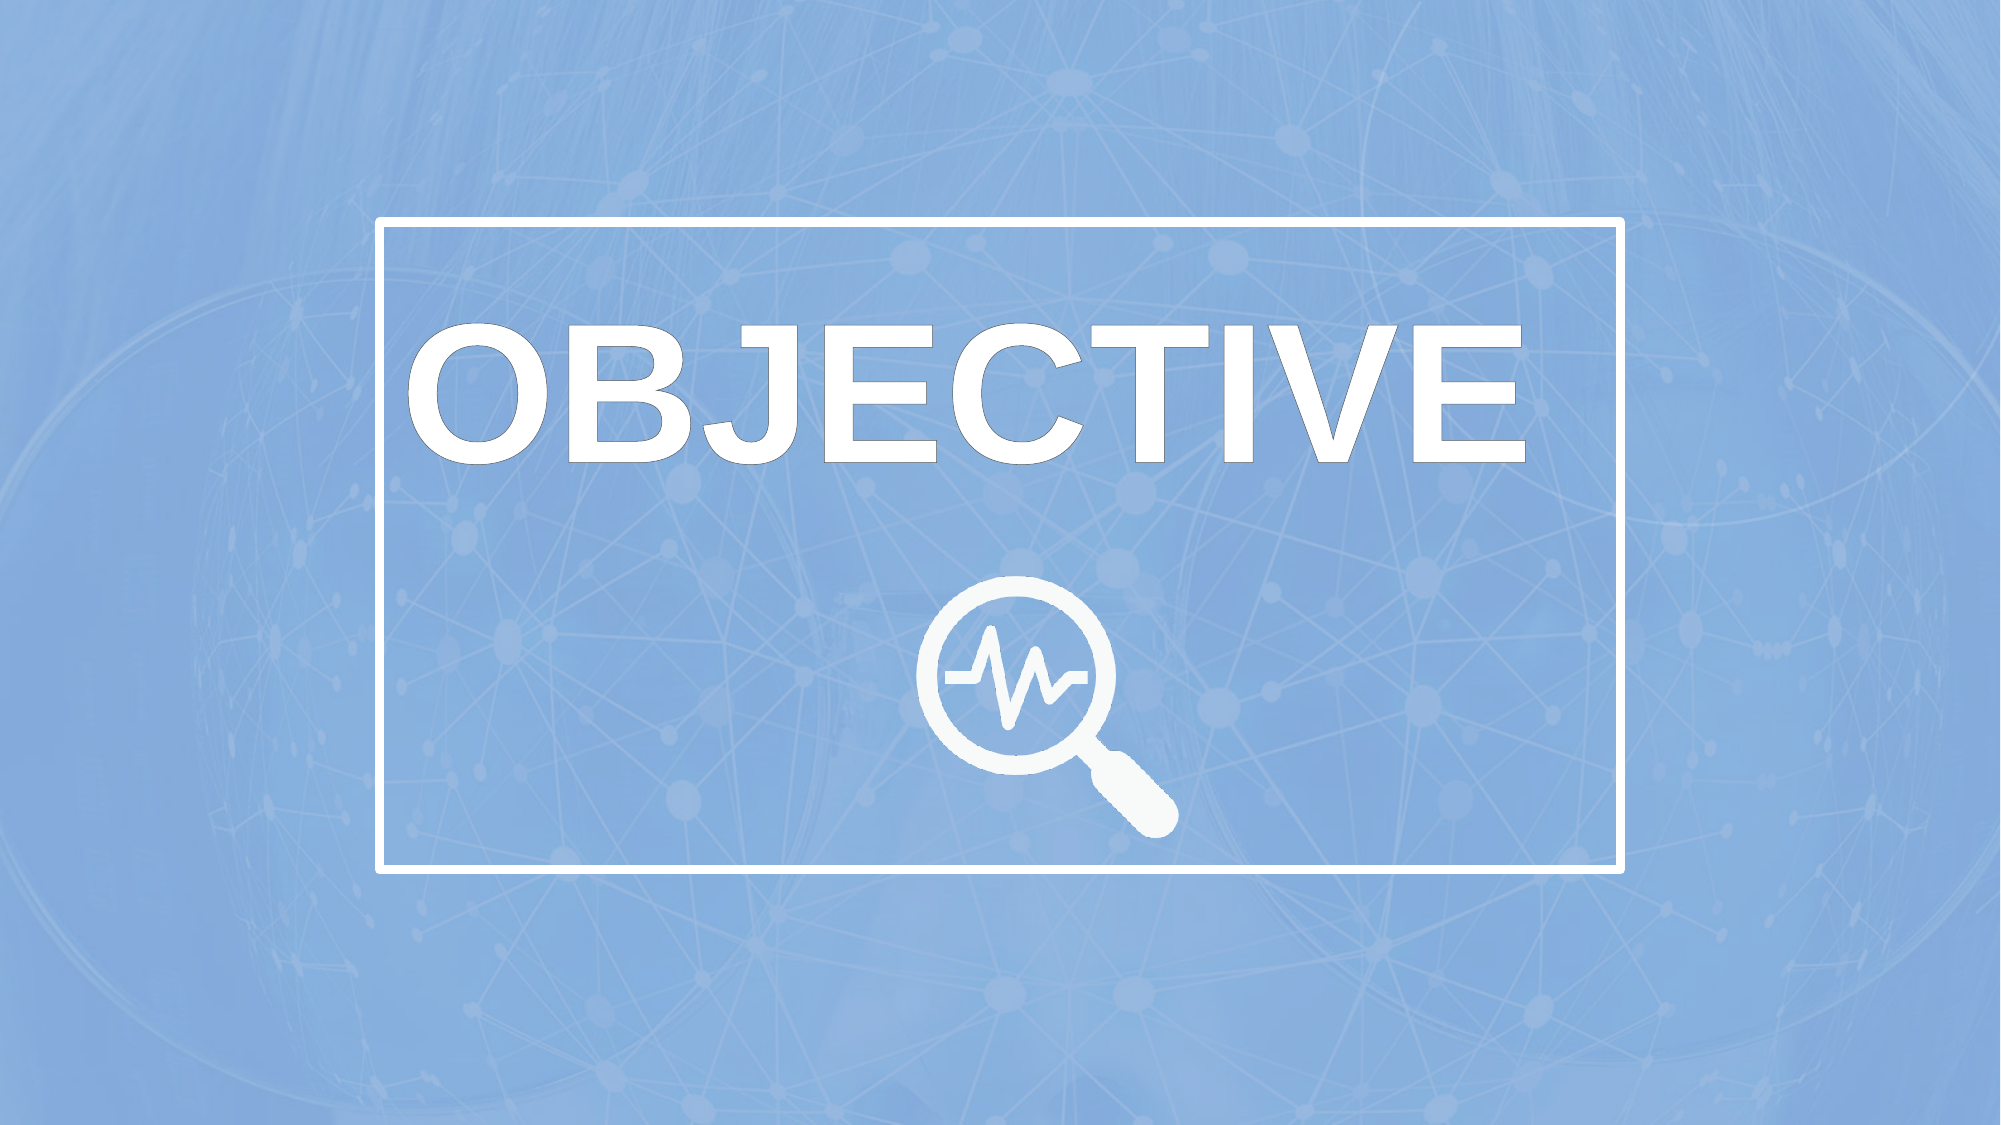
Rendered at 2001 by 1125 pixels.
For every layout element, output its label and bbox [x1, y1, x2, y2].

picture [890, 548, 1208, 866]
text_box [379, 222, 1621, 870]
